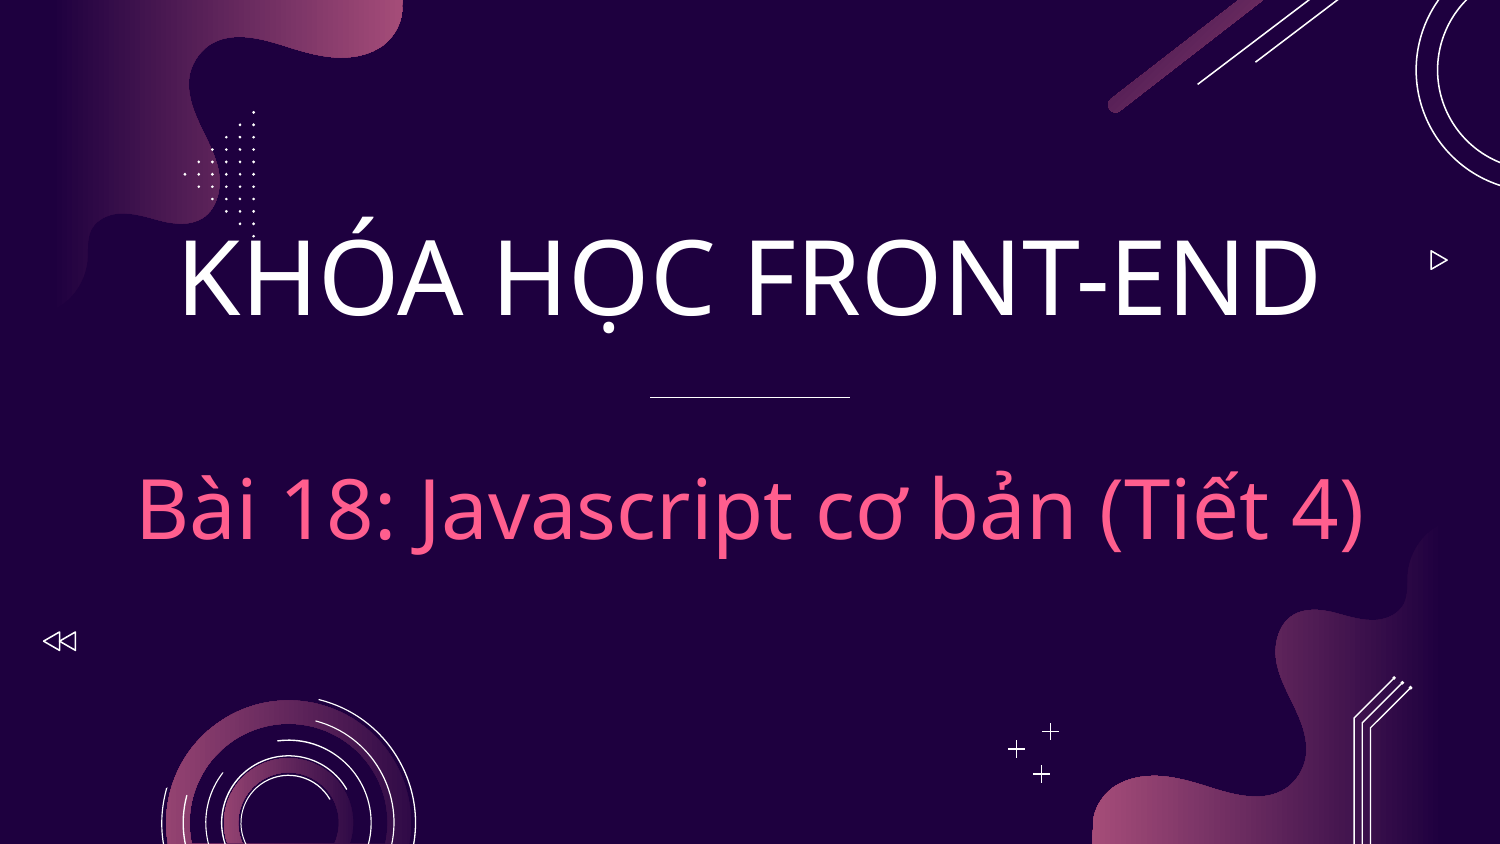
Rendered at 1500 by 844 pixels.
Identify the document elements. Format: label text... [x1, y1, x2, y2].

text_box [183, 110, 256, 238]
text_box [1007, 722, 1060, 784]
title KHÓA HỌC FRONT-END Bài 18: Javascript cơ bản (Tiết 4) [99, 196, 1400, 450]
